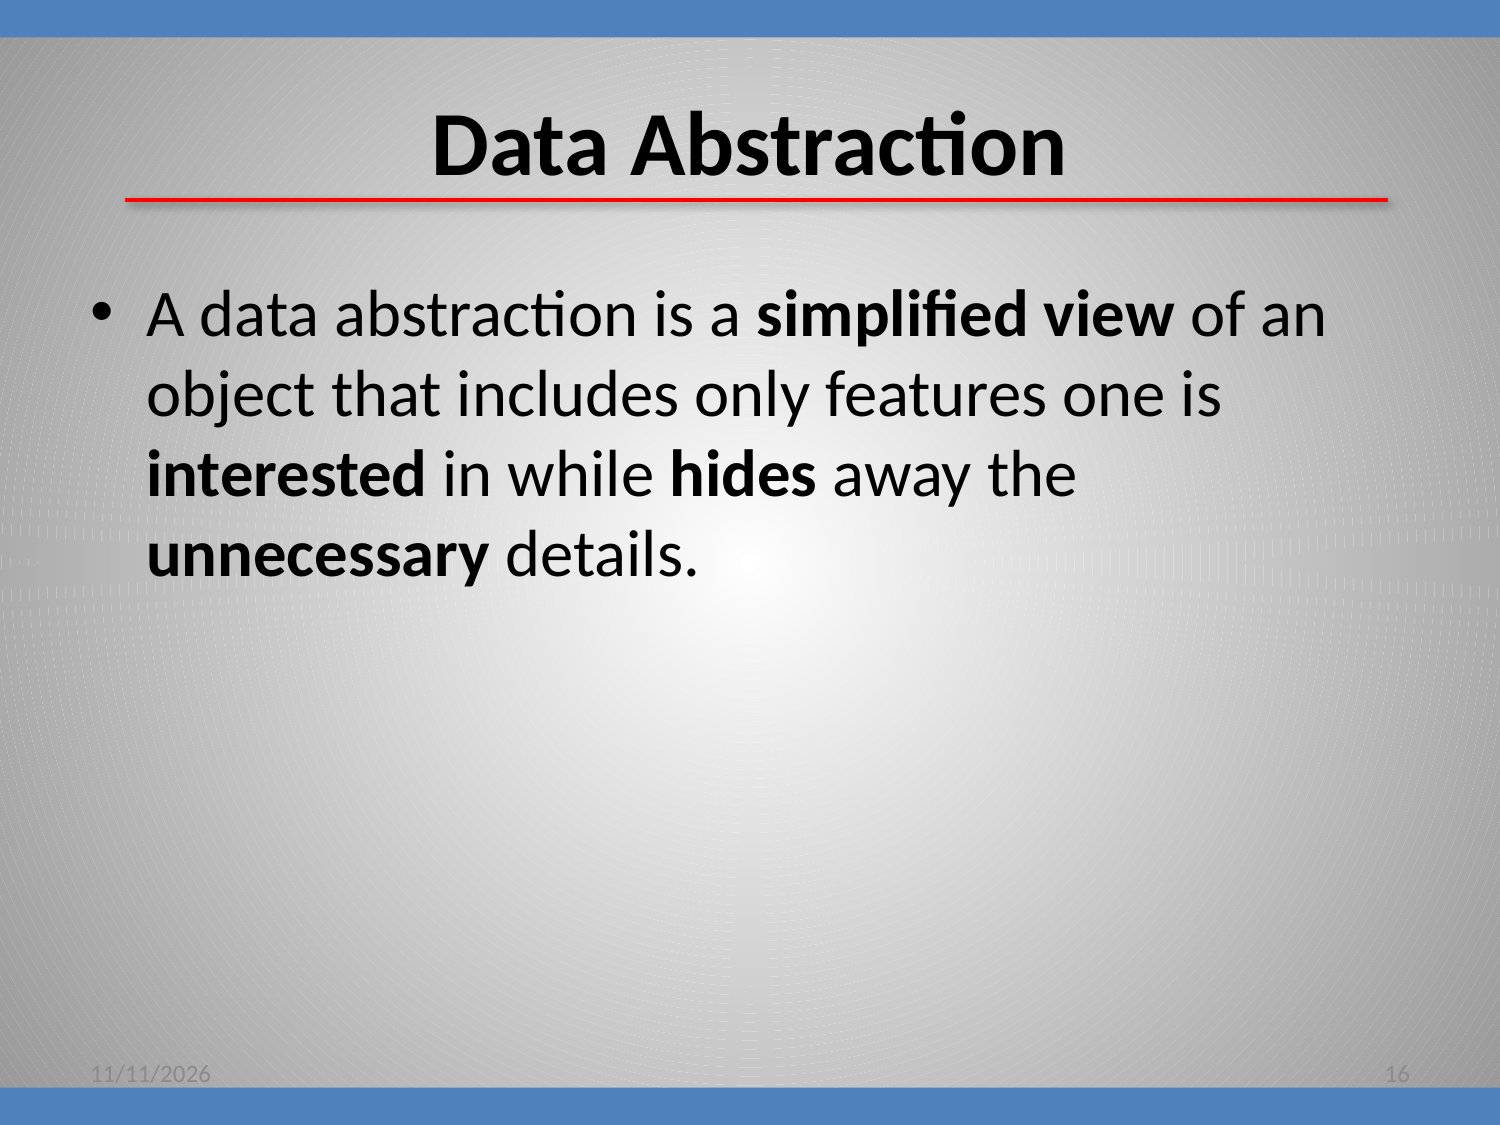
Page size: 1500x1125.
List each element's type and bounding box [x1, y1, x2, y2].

text_box [0, 0, 1500, 1125]
